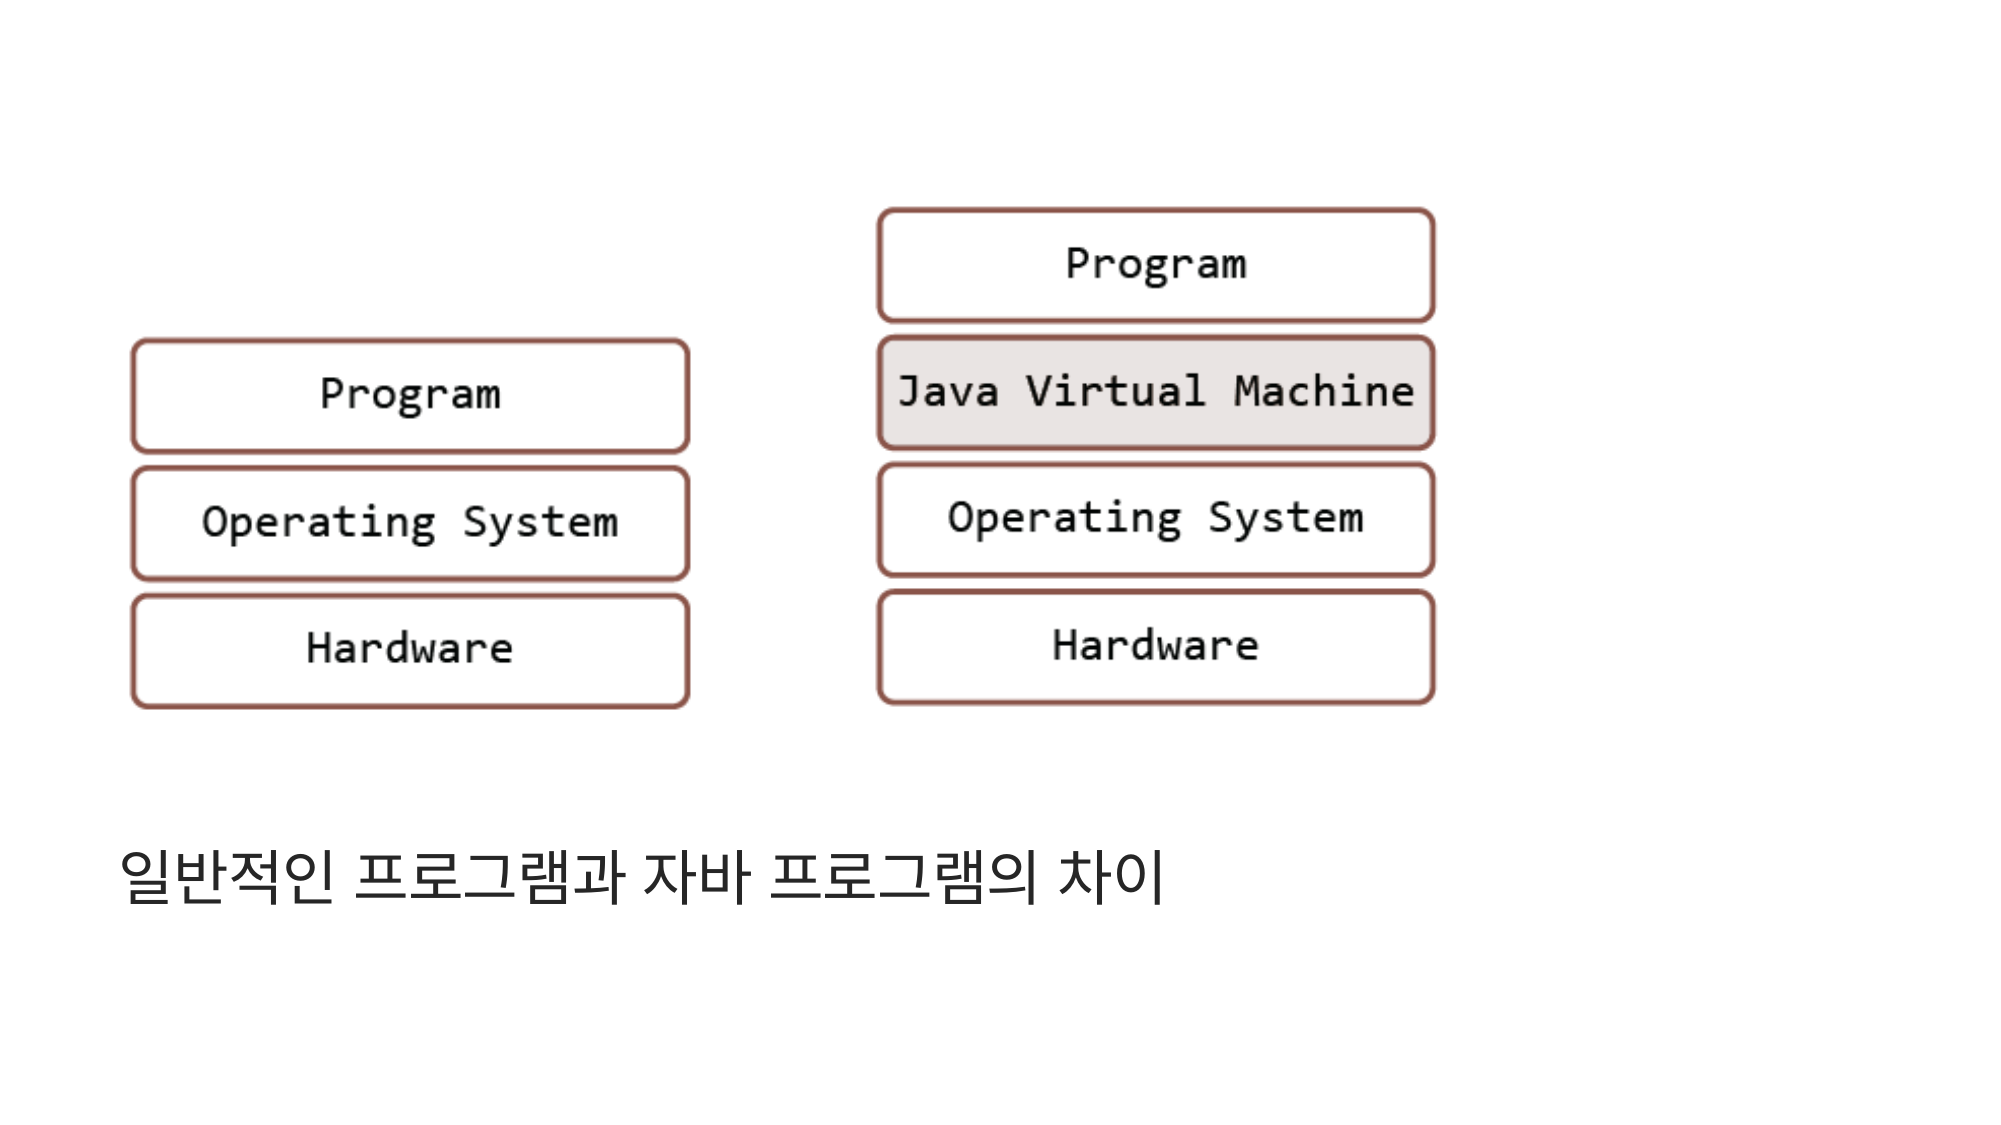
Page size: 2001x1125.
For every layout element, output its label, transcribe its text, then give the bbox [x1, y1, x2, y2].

text_box 일반적인 프로그램과 자바 프로그램의 차이 [103, 746, 1894, 920]
picture [864, 187, 1452, 715]
picture [118, 315, 701, 716]
